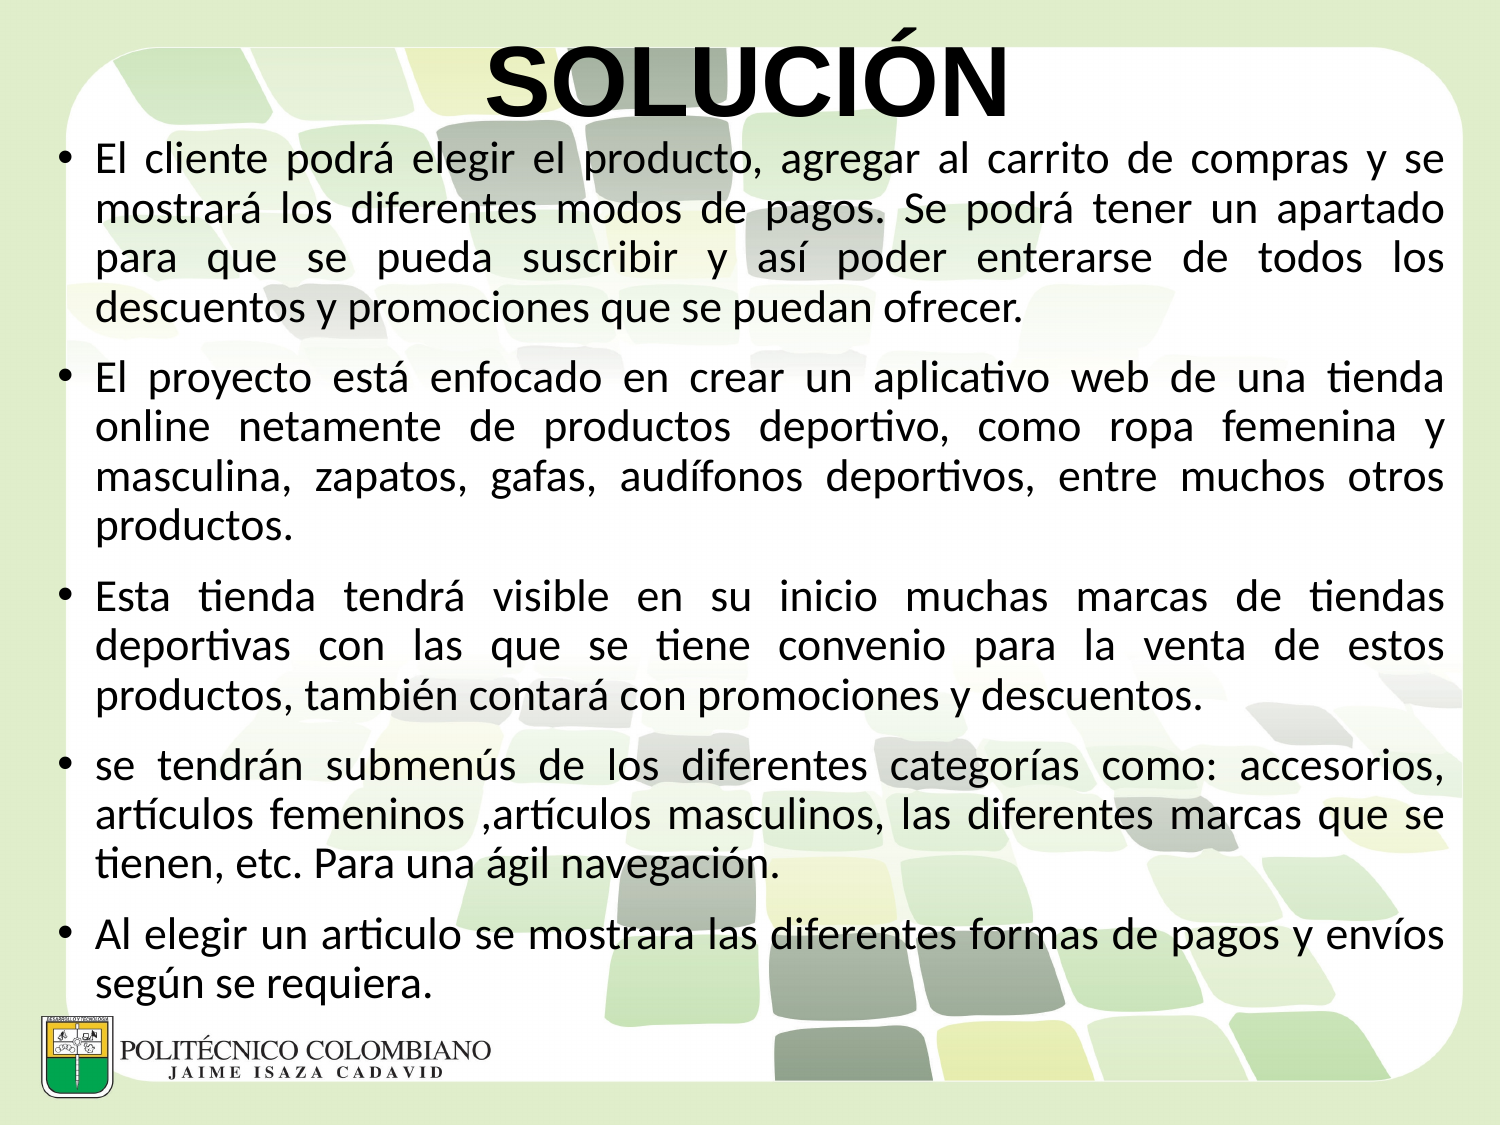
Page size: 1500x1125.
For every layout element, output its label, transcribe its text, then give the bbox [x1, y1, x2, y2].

picture [0, 0, 1500, 1125]
list El cliente podrá elegir el producto, agregar al carrito de compras y se mostrará los diferentes modos de pagos. Se podrá tener un apartado para que se pueda suscribir y así poder enterarse de todos los descuentos y promociones que se puedan ofrecer. El proyecto está enfocado en crear un aplicativo web de una tienda online netamente de productos deportivo, como ropa femenina y masculina, zapatos, gafas, audífonos deportivos, entre muchos otros productos. Esta tienda tendrá visible en su inicio muchas marcas de tiendas deportivas con las que se tiene convenio para la venta de estos productos, también contará con promociones y descuentos. se tendrán submenús de los diferentes categorías como: accesorios, artículos femeninos ,artículos masculinos, las diferentes marcas que se tienen, etc. Para una ágil navegación. Al elegir un articulo se mostrara las diferentes formas de pagos y envíos según se requiera. [42, 126, 1462, 1004]
title SOLUCIÓN [101, 17, 1395, 126]
